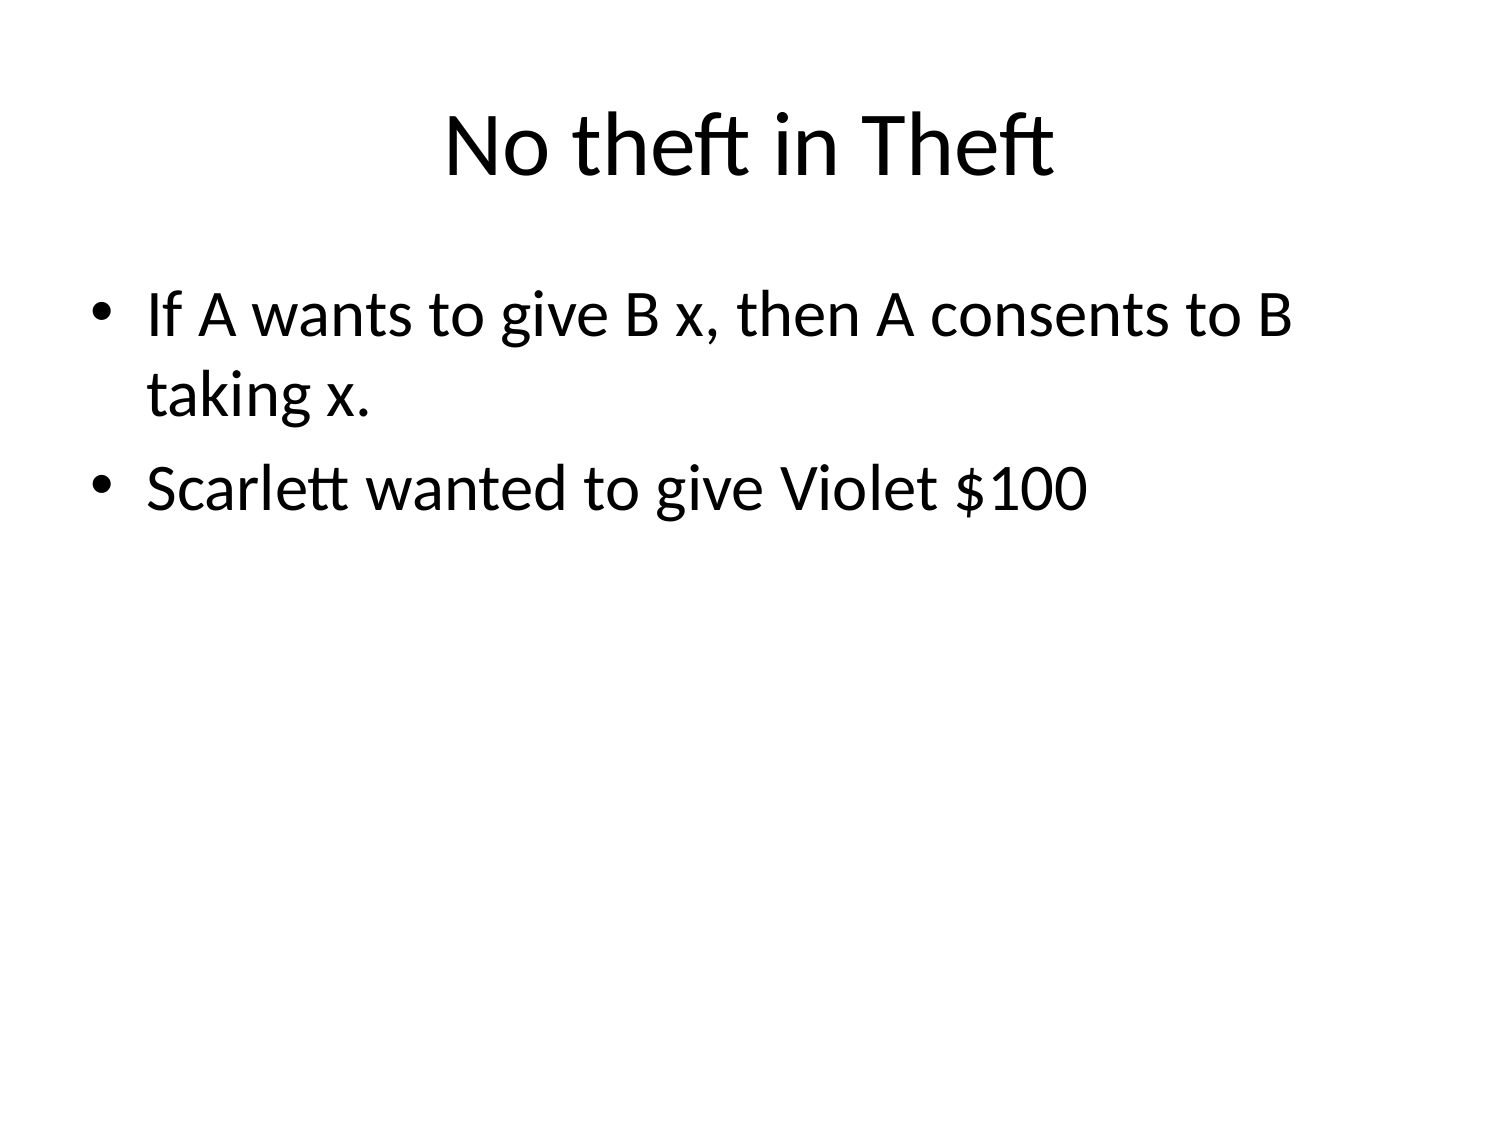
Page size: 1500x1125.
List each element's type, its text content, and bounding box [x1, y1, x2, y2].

title No theft in Theft [75, 45, 1425, 233]
list If A wants to give B x, then A consents to B taking x. Scarlett wanted to give Violet $100 [75, 262, 1425, 1005]
